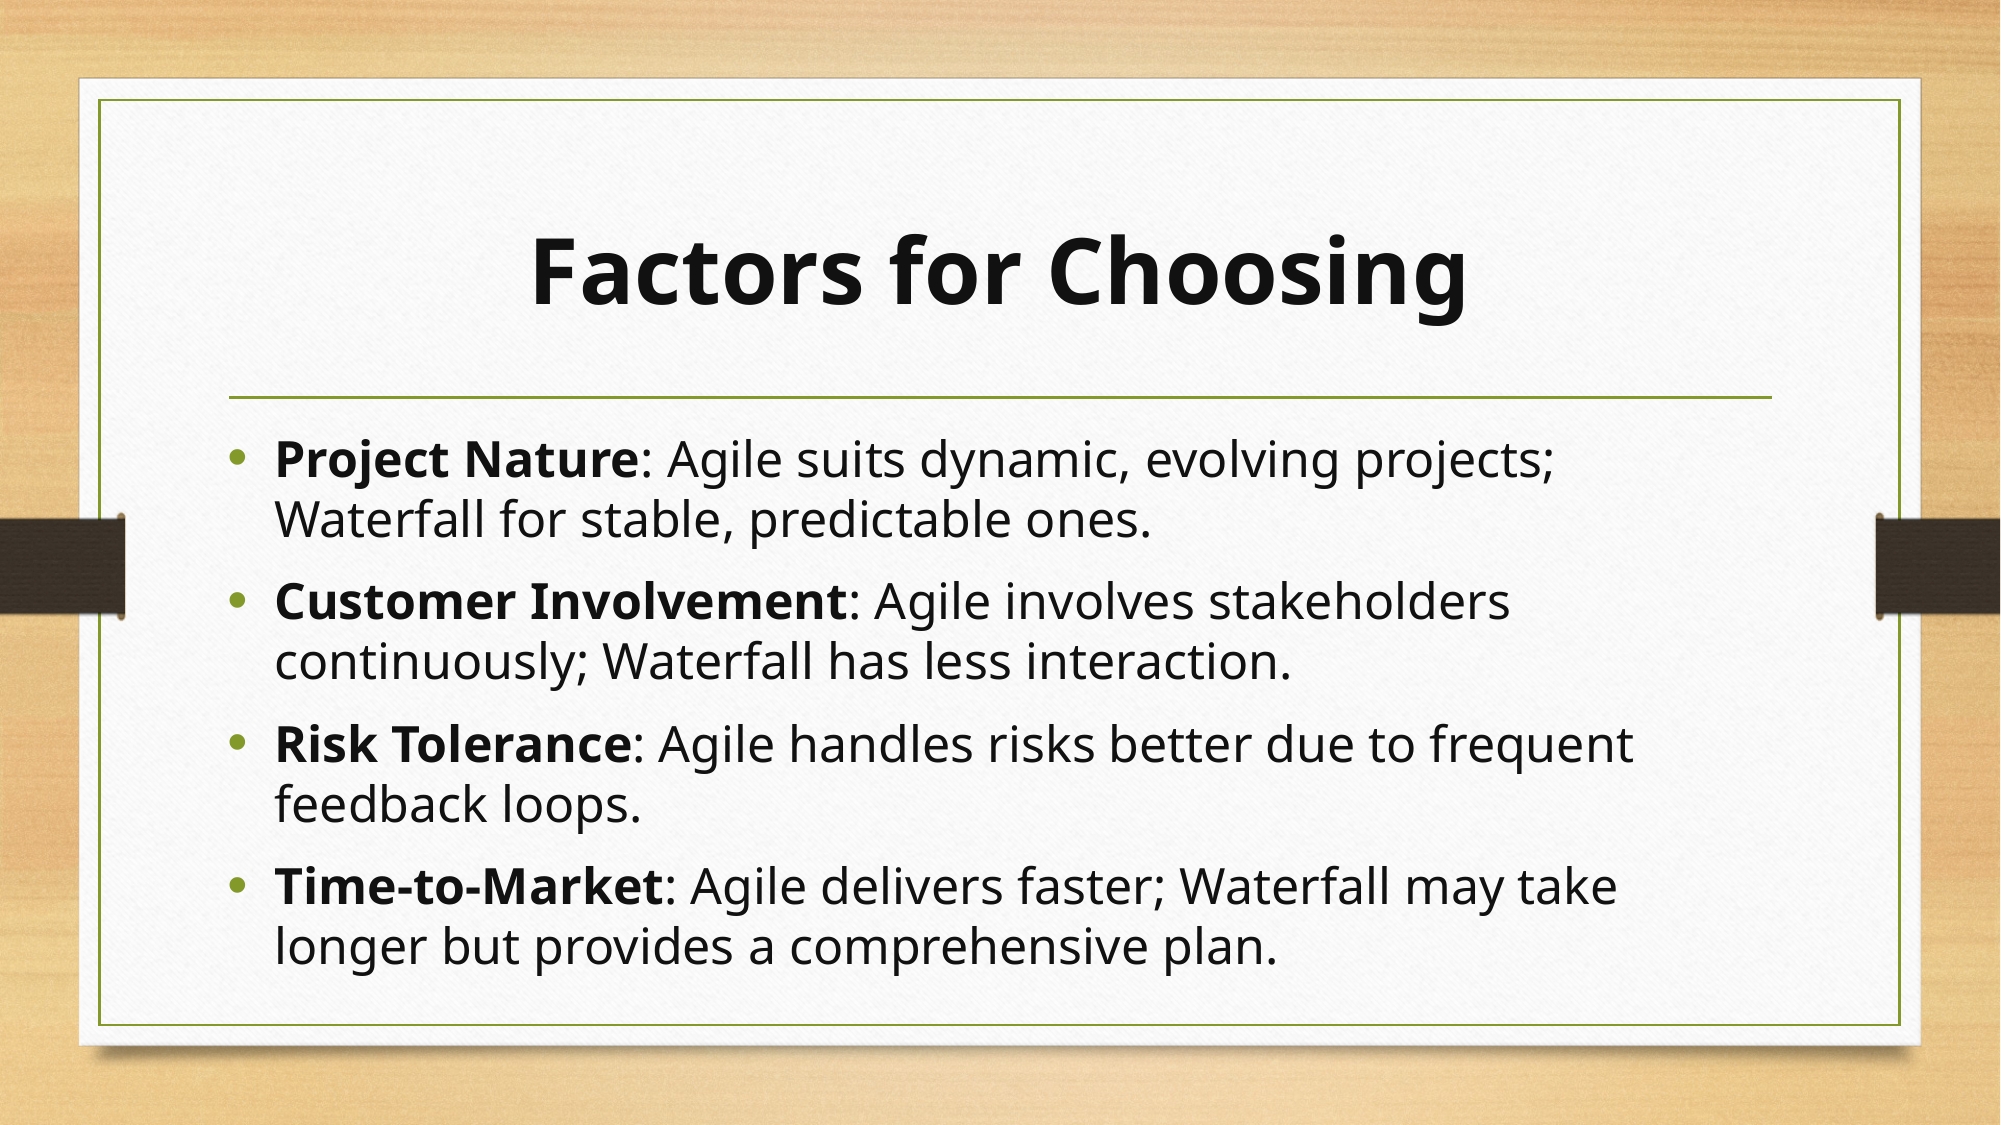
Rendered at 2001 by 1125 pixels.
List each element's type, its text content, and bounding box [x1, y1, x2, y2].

picture [0, 0, 2001, 1125]
list Project Nature: Agile suits dynamic, evolving projects; Waterfall for stable, predictable ones. Customer Involvement: Agile involves stakeholders continuously; Waterfall has less interaction. Risk Tolerance: Agile handles risks better due to frequent feedback loops. Time-to-Market: Agile delivers faster; Waterfall may take longer but provides a comprehensive plan. [212, 419, 1788, 964]
title Factors for Choosing [212, 161, 1788, 375]
